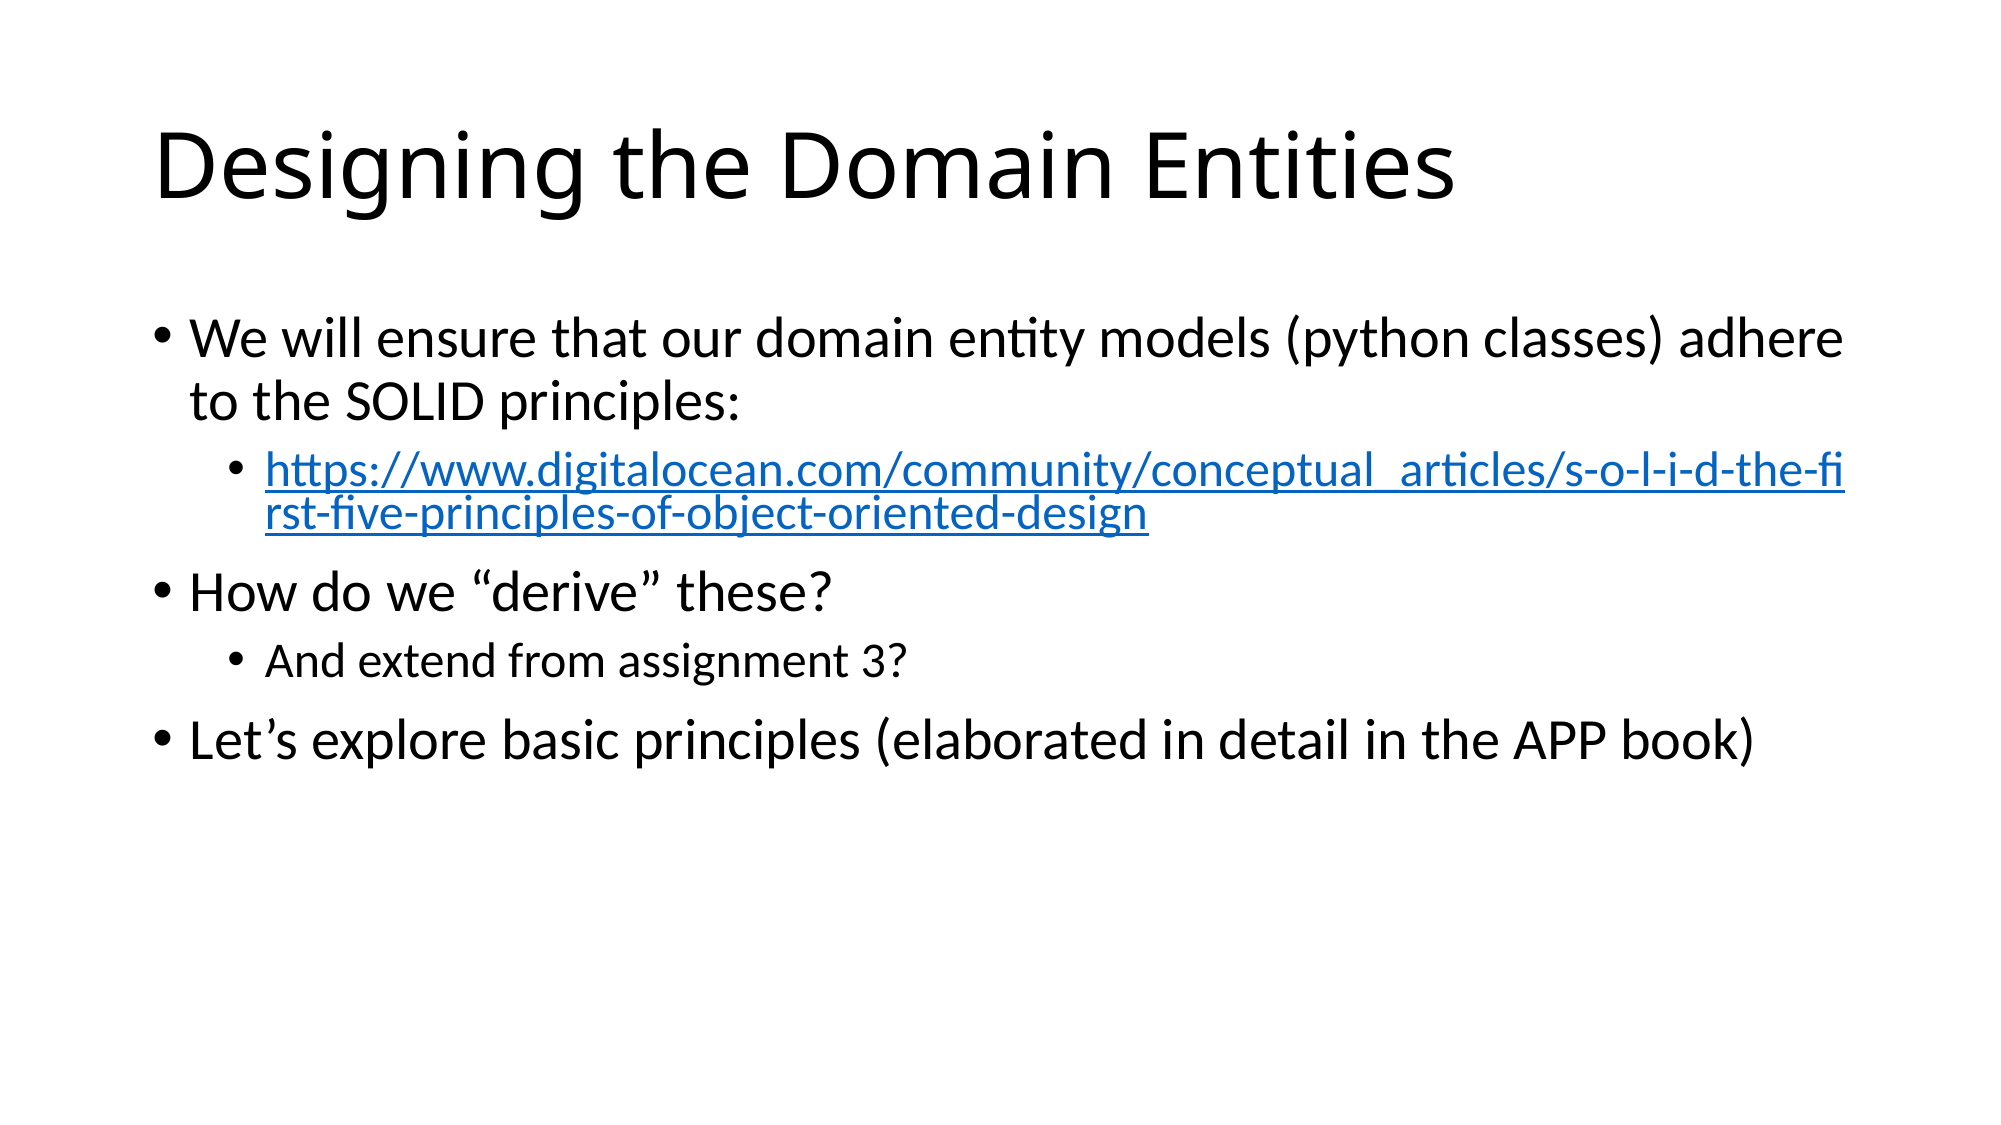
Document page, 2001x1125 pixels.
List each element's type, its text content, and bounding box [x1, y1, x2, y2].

list We will ensure that our domain entity models (python classes) adhere to the SOLID principles: https://www.digitalocean.com/community/conceptual_articles/s-o-l-i-d-the-first-five-principles-of-object-oriented-design How do we “derive” these? And extend from assignment 3? Let’s explore basic principles (elaborated in detail in the APP book) [137, 299, 1863, 1014]
title Designing the Domain Entities [137, 59, 1863, 278]
